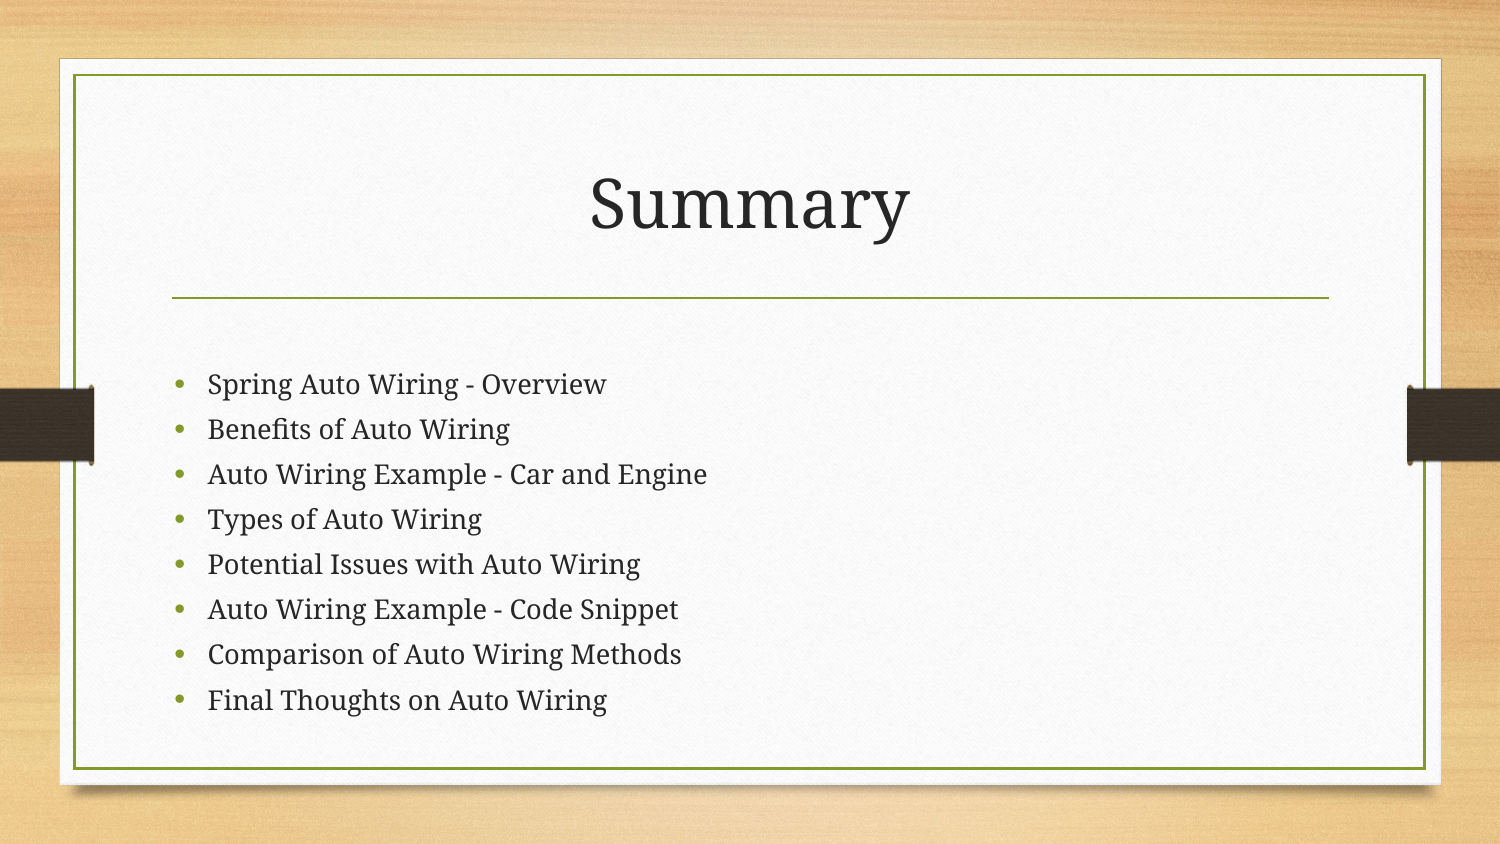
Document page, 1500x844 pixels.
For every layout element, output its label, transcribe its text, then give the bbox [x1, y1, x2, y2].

list Spring Auto Wiring - Overview Benefits of Auto Wiring Auto Wiring Example - Car and Engine Types of Auto Wiring Potential Issues with Auto Wiring Auto Wiring Example - Code Snippet Comparison of Auto Wiring Methods Final Thoughts on Auto Wiring [159, 314, 1341, 723]
picture [0, 0, 1500, 844]
title Summary [159, 120, 1341, 282]
